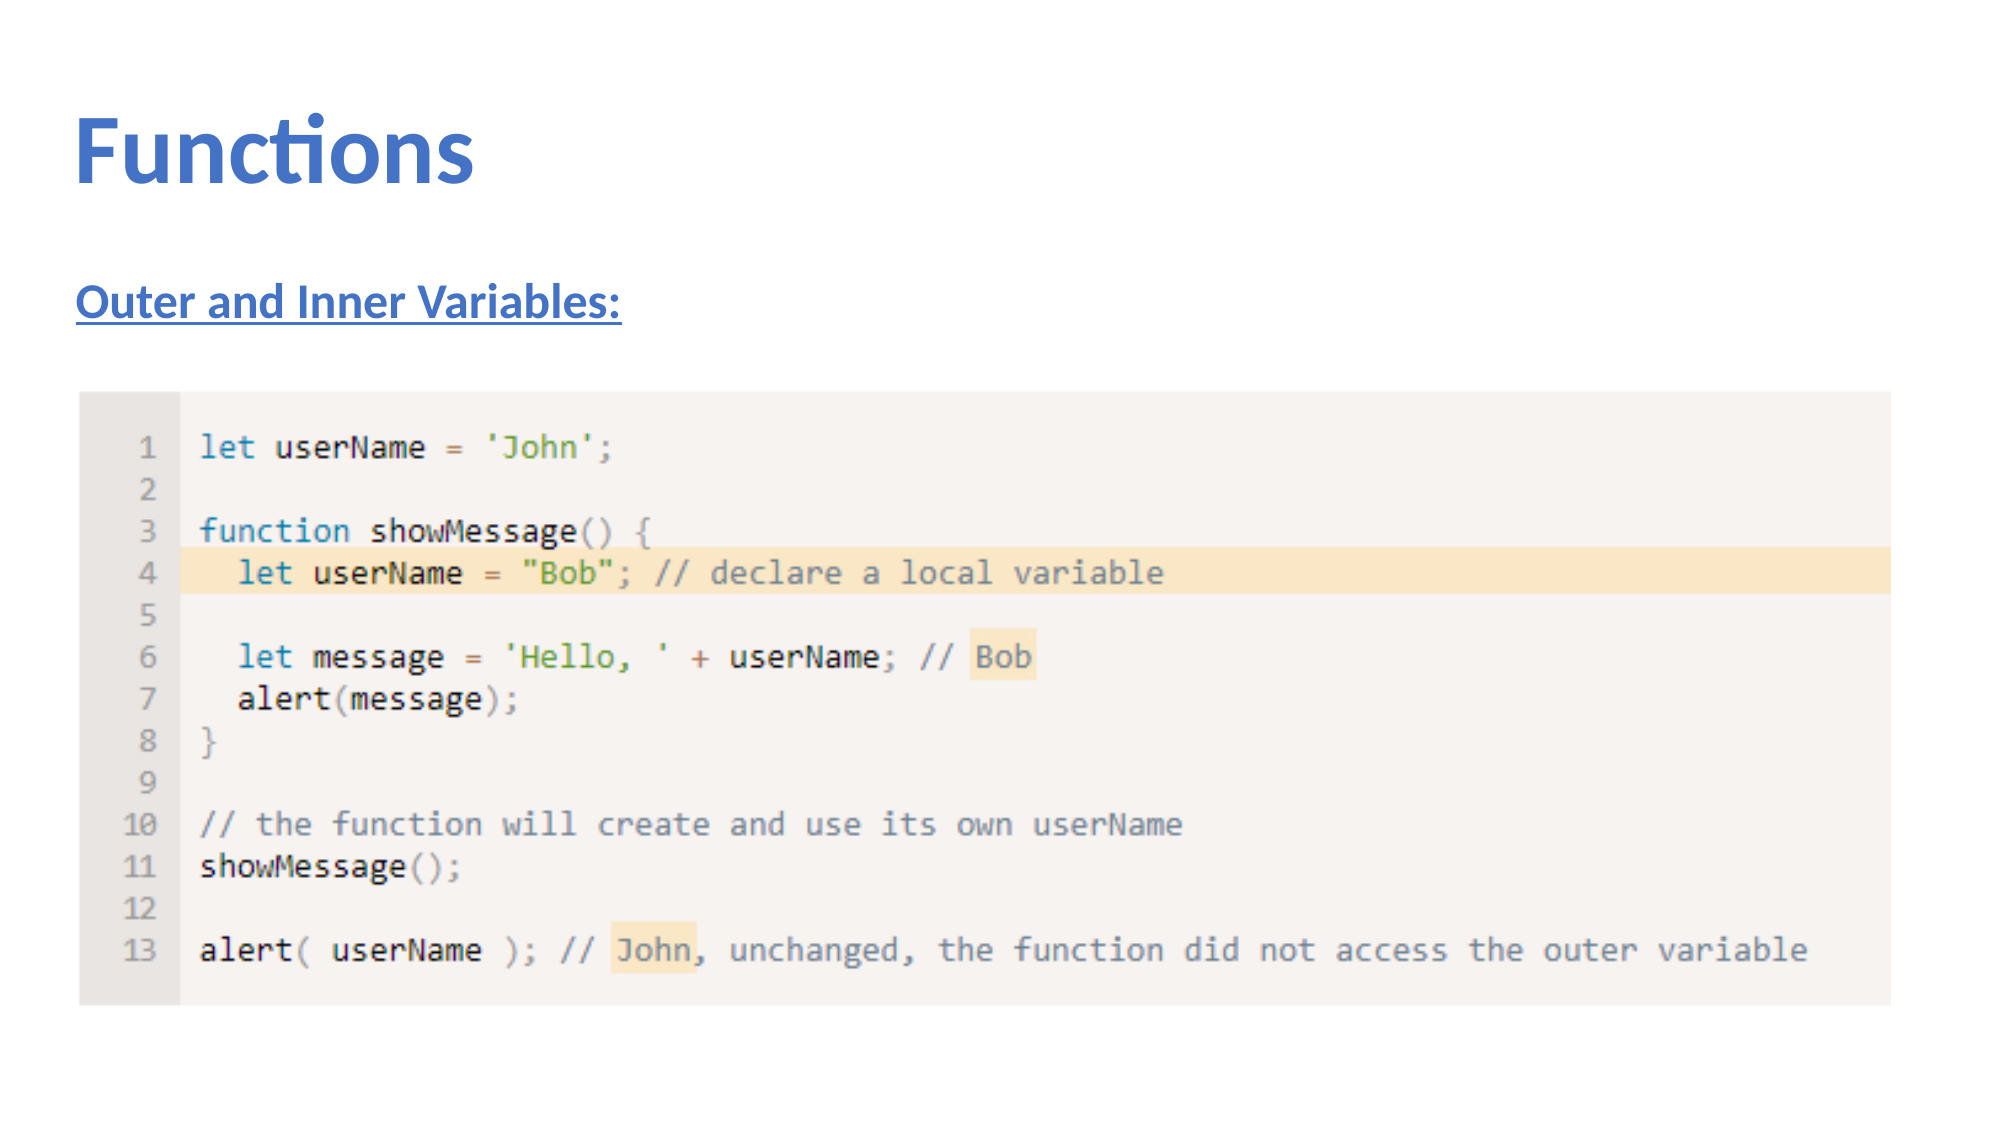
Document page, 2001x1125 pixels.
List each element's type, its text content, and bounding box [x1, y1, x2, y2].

picture [58, 353, 1891, 1011]
text_box Functions [59, 76, 491, 211]
text_box Outer and Inner Variables: [60, 260, 637, 353]
